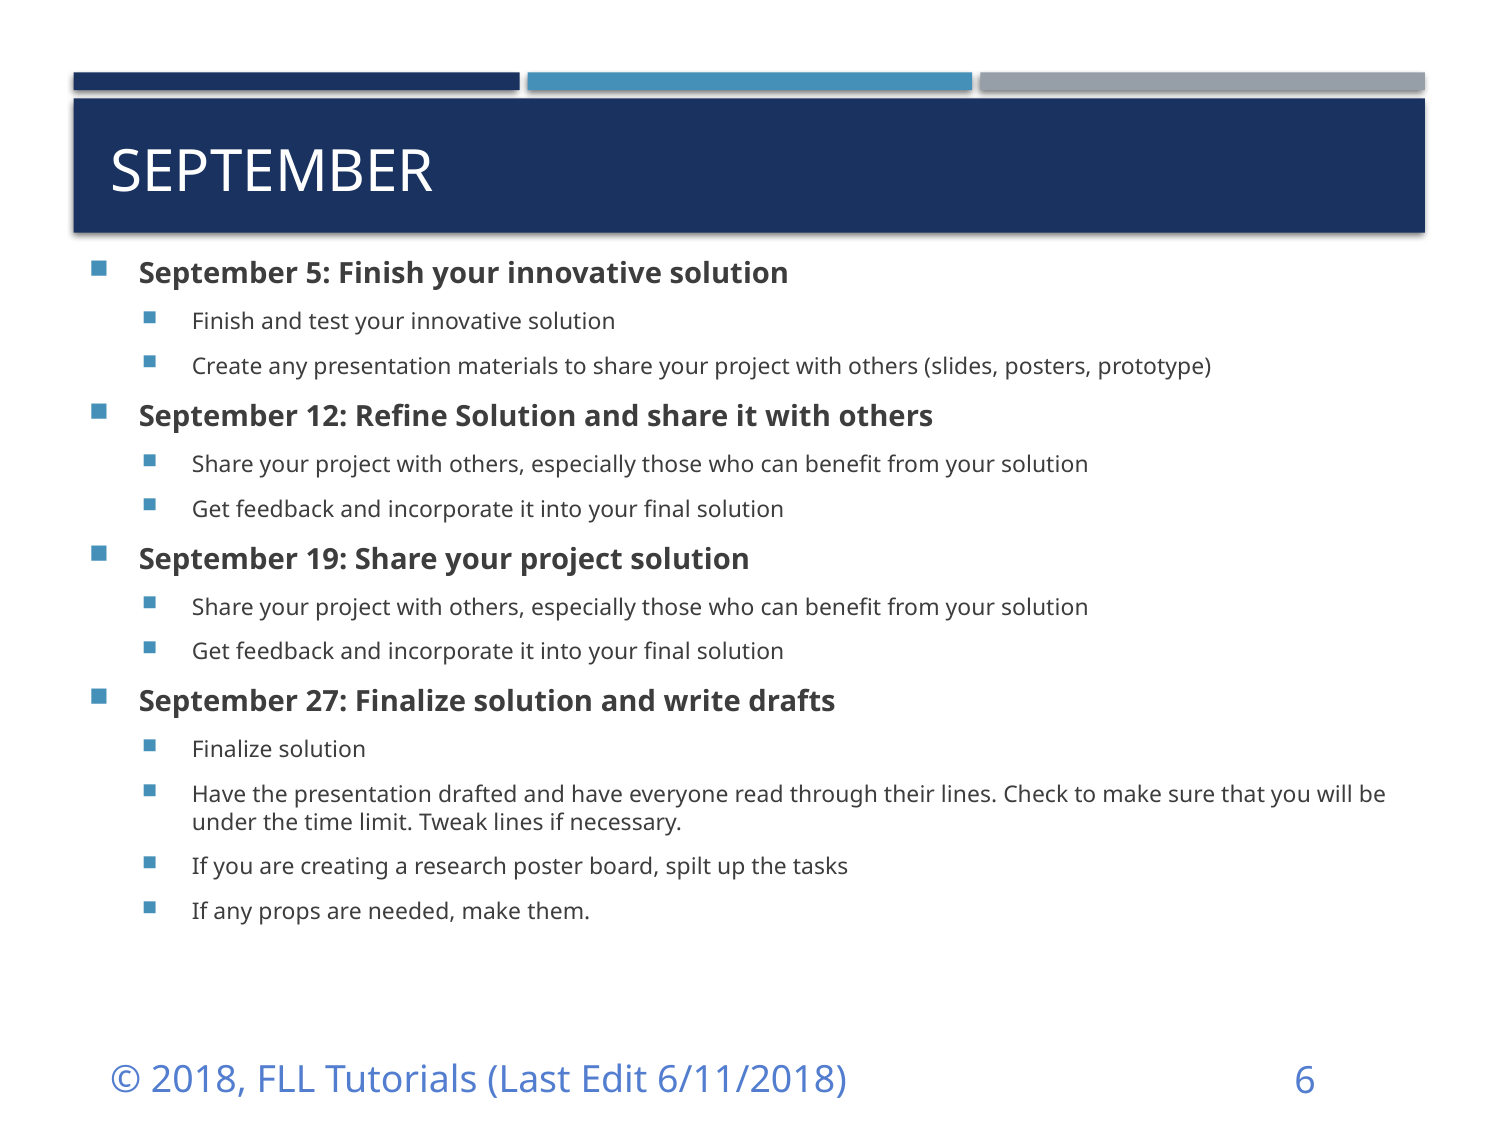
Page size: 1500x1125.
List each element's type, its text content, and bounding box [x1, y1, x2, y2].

title September [95, 112, 1406, 211]
slide_number 6 [1279, 1048, 1406, 1109]
footer © 2018, FLL Tutorials (Last Edit 6/11/2018) [95, 1047, 895, 1108]
list September 5: Finish your innovative solution Finish and test your innovative solution Create any presentation materials to share your project with others (slides, posters, prototype) September 12: Refine Solution and share it with others Share your project with others, especially those who can benefit from your solution Get feedback and incorporate it into your final solution September 19: Share your project solution Share your project with others, especially those who can benefit from your solution Get feedback and incorporate it into your final solution September 27: Finalize solution and write drafts Finalize solution Have the presentation drafted and have everyone read through their lines. Check to make sure that you will be under the time limit. Tweak lines if necessary. If you are creating a research poster board, spilt up the tasks If any props are needed, make them. [73, 246, 1425, 962]
